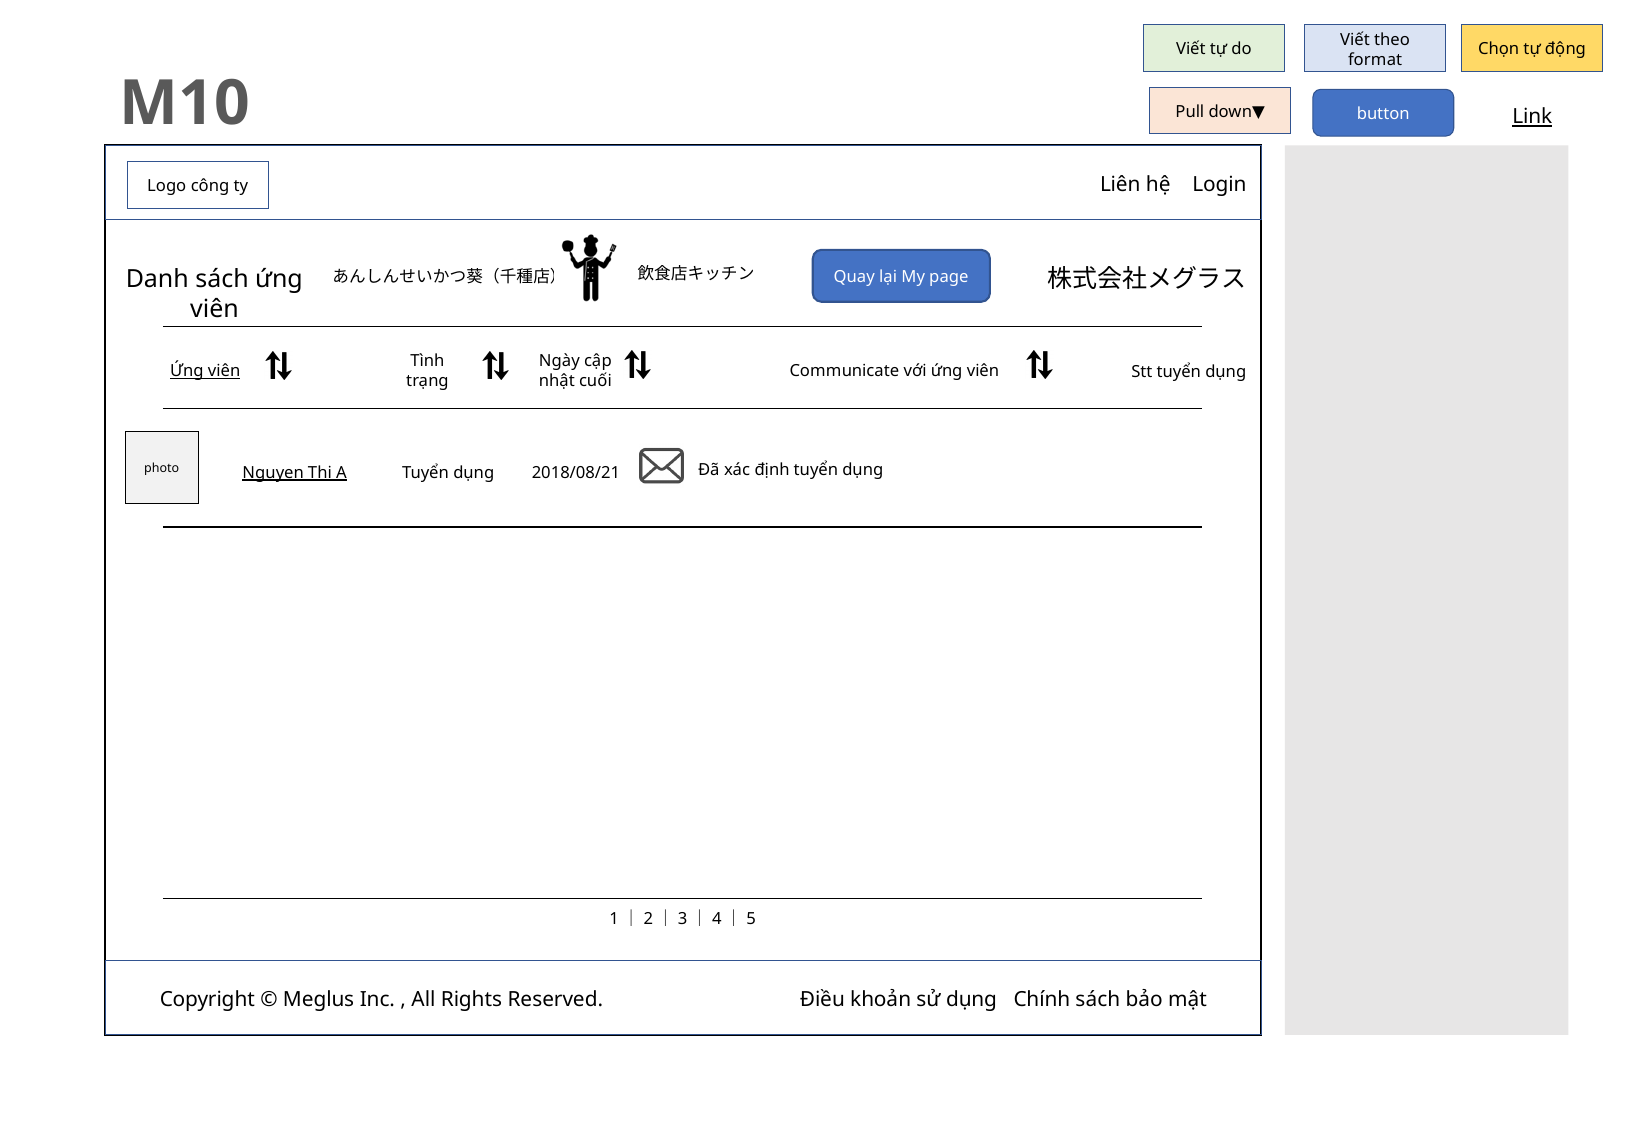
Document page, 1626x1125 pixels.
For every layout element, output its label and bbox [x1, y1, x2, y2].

text_box [103, 24, 1604, 1036]
picture [623, 350, 652, 379]
picture [264, 351, 293, 380]
picture [1025, 350, 1054, 379]
picture [481, 351, 510, 380]
picture [639, 443, 684, 488]
picture [553, 231, 624, 303]
